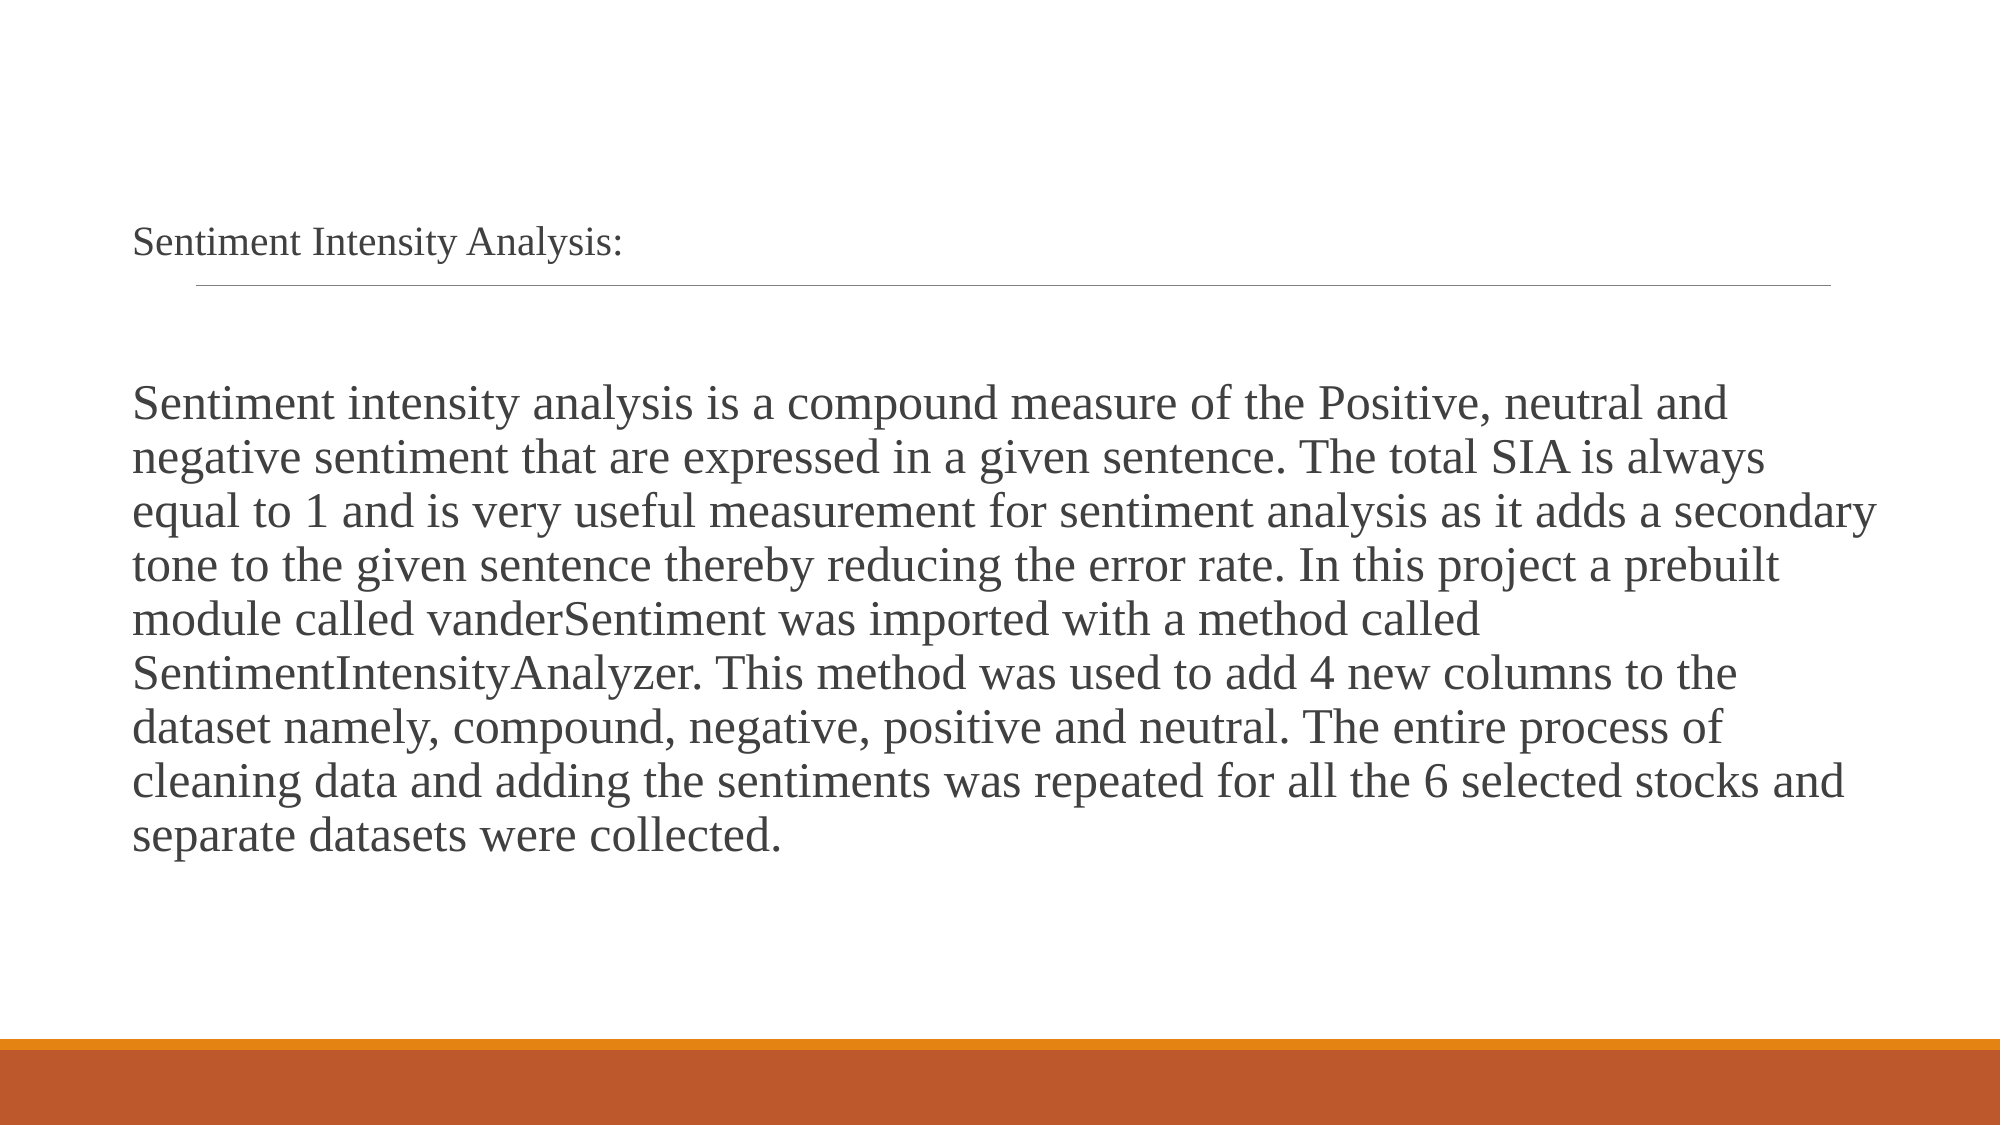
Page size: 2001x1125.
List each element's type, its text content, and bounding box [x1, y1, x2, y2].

list Sentiment Intensity Analysis: Sentiment intensity analysis is a compound measure of the Positive, neutral and negative sentiment that are expressed in a given sentence. The total SIA is always equal to 1 and is very useful measurement for sentiment analysis as it adds a secondary tone to the given sentence thereby reducing the error rate. In this project a prebuilt module called vanderSentiment was imported with a method called SentimentIntensityAnalyzer. This method was used to add 4 new columns to the dataset namely, compound, negative, positive and neutral. The entire process of cleaning data and adding the sentiments was repeated for all the 6 selected stocks and separate datasets were collected. [116, 211, 1883, 1065]
